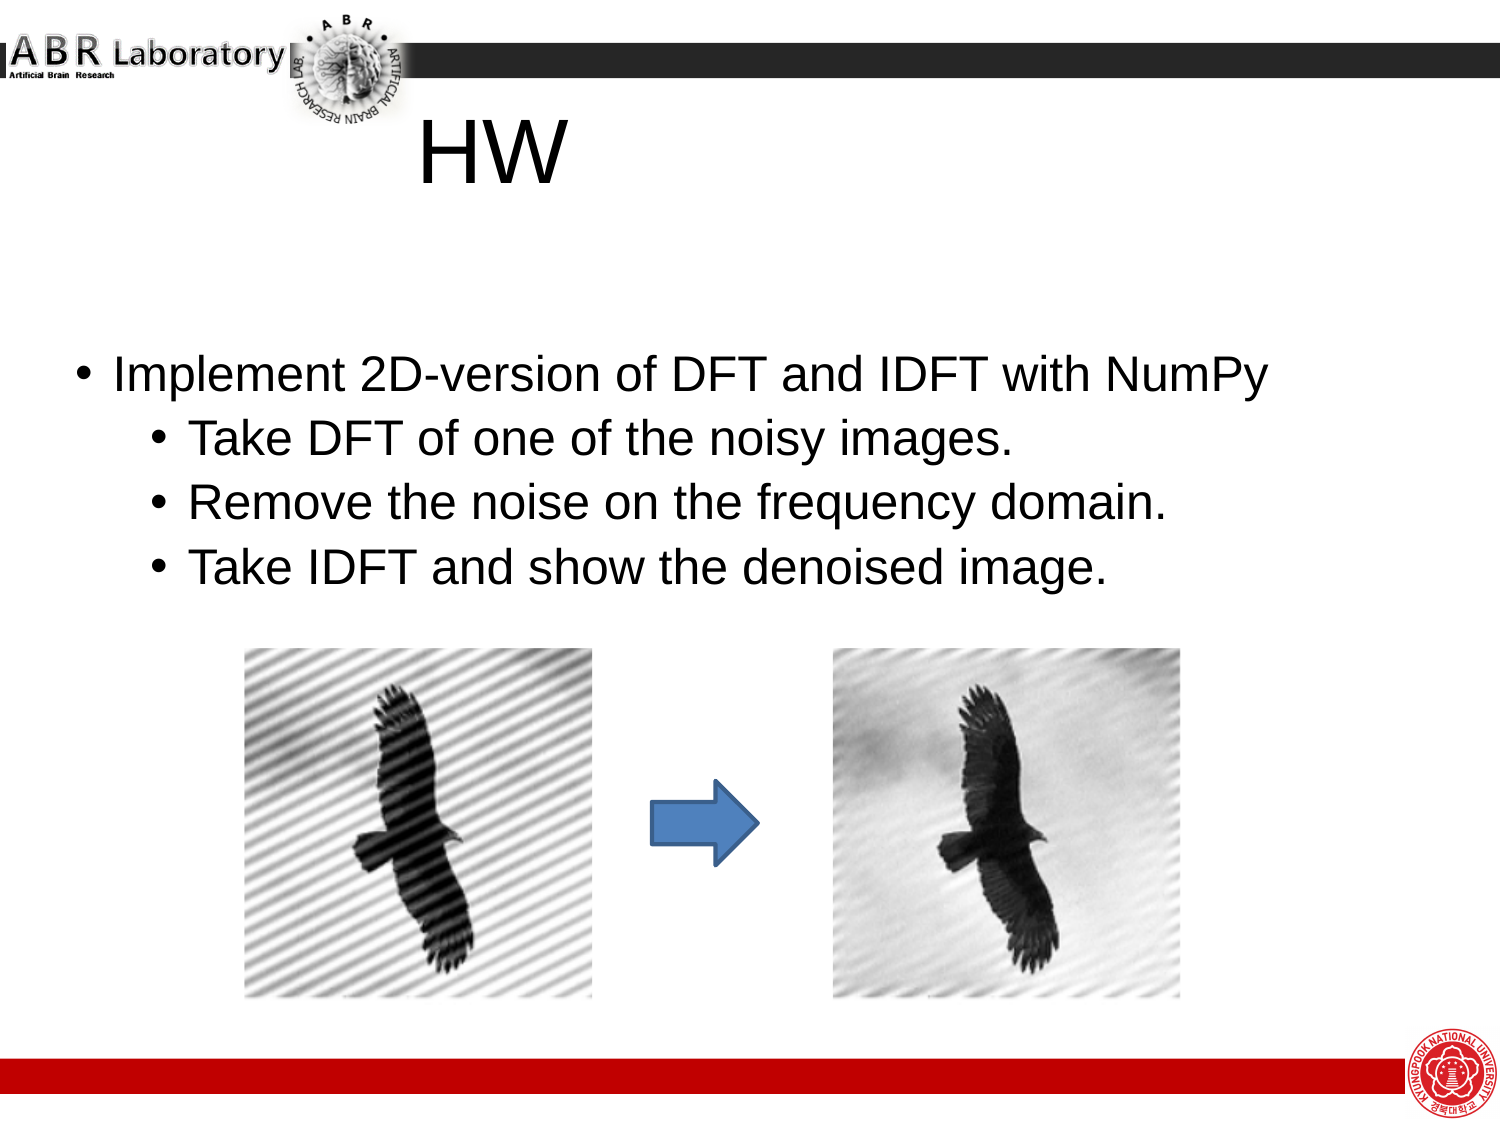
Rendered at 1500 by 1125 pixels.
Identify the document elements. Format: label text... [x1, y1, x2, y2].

picture [832, 648, 1185, 1006]
picture [1405, 1026, 1500, 1119]
picture [240, 648, 593, 1006]
title HW [416, 45, 1425, 263]
list Implement 2D-version of DFT and IDFT with NumPy Take DFT of one of the noisy images. Remove the noise on the frequency domain. Take IDFT and show the denoised image. [75, 348, 1425, 1005]
text_box [649, 778, 760, 868]
picture [6, 4, 420, 136]
